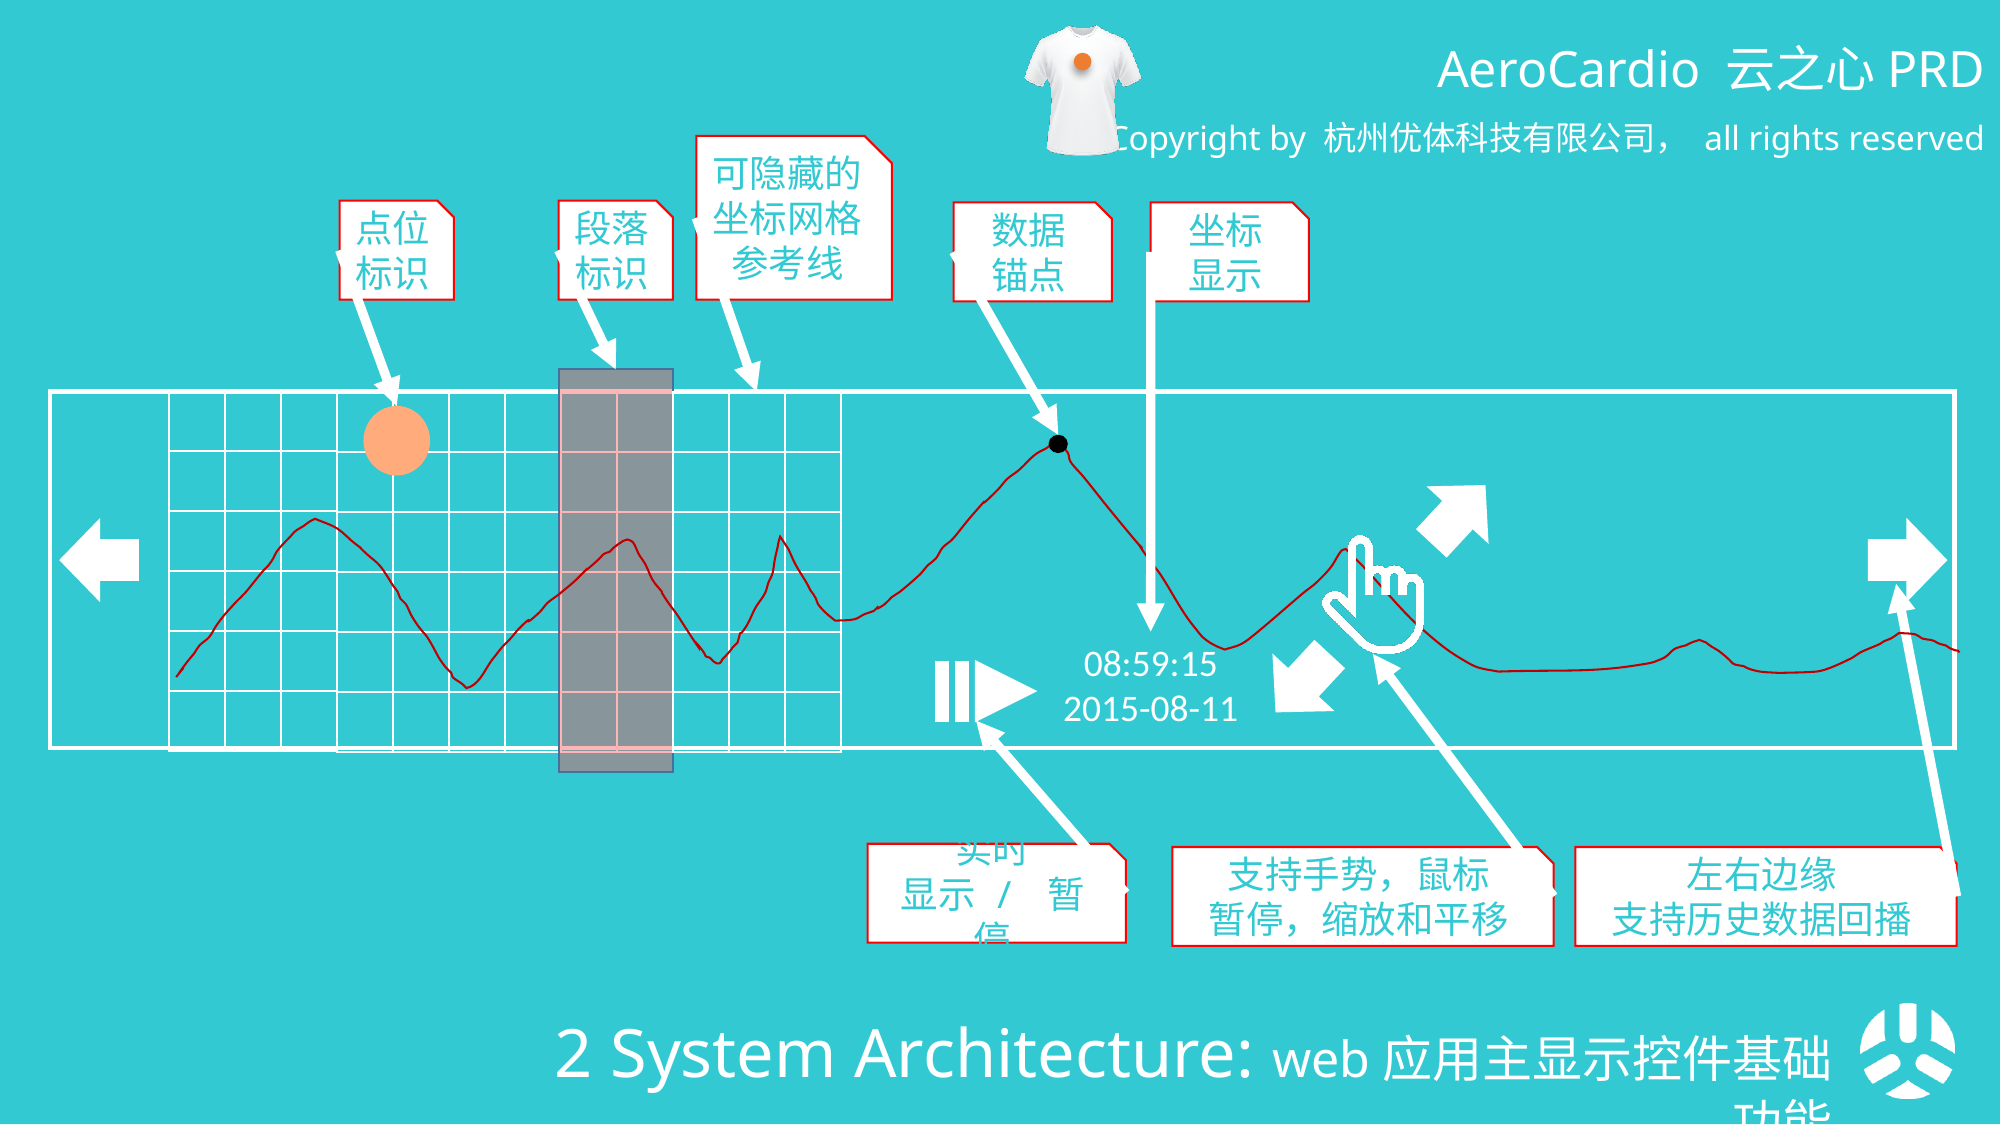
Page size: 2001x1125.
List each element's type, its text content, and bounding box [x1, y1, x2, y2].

text_box 数据 锚点 [952, 201, 1113, 303]
table_header [506, 393, 558, 451]
table_cell [786, 693, 840, 751]
text_box 08:59:15 2015-08-11 [1048, 631, 1254, 737]
table_cell [282, 452, 336, 510]
table_header [170, 392, 224, 450]
table_cell [674, 670, 728, 691]
table_cell [730, 669, 784, 691]
table_cell [394, 513, 448, 571]
text_box [1047, 433, 1069, 455]
table_cell [226, 452, 280, 510]
text_box [982, 661, 1363, 749]
text_box [1897, 631, 1961, 654]
table_cell [170, 452, 224, 510]
table_header [730, 393, 784, 451]
text_box [955, 667, 969, 722]
table_header [786, 393, 840, 451]
table_header [674, 393, 728, 451]
table_cell [786, 668, 840, 691]
table_cell [506, 693, 558, 751]
table_cell [730, 453, 784, 511]
table_header [398, 393, 448, 451]
table_cell [282, 675, 336, 690]
text_box [1230, 391, 1956, 659]
table_cell [506, 573, 558, 631]
text_box [1389, 656, 1765, 749]
text_box [1373, 661, 1437, 749]
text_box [1150, 301, 1230, 632]
text_box 点位 标识 [338, 199, 455, 301]
text_box [49, 391, 168, 749]
text_box 支持手势，鼠标 暂停，缩放和平移 [1171, 845, 1555, 947]
table_cell [674, 453, 728, 511]
table_cell [338, 675, 392, 691]
text_box 实时 显示 / 暂停 [866, 842, 1127, 944]
table_cell [450, 573, 504, 631]
table_cell [450, 673, 504, 691]
text_box 左右边缘 支持历史数据回播 [1574, 845, 1958, 947]
picture [1321, 535, 1424, 654]
table_cell [506, 513, 558, 571]
table_cell [226, 572, 259, 610]
table_cell [226, 692, 280, 750]
text_box 段落标识 [557, 199, 674, 301]
table_cell [450, 633, 504, 673]
text_box [1897, 654, 1923, 749]
table_cell [170, 632, 224, 690]
table_header [226, 392, 280, 450]
table_cell [786, 453, 840, 511]
text_box [1254, 576, 1321, 663]
text_box [1331, 654, 1363, 661]
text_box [756, 299, 795, 392]
table_cell [450, 693, 504, 751]
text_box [497, 1003, 1955, 1100]
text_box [1765, 583, 1897, 847]
text_box [1415, 485, 1489, 558]
text_box 坐标 显示 [1149, 201, 1310, 303]
table_cell [338, 513, 392, 571]
table_cell [282, 692, 336, 750]
table_cell [450, 513, 504, 571]
text_box [842, 667, 975, 749]
table_cell [730, 633, 738, 648]
text_box [558, 671, 674, 773]
text_box [362, 404, 432, 477]
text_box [1023, 22, 1142, 159]
table_cell [338, 693, 392, 751]
text_box [842, 391, 1051, 619]
table_cell [338, 453, 392, 511]
text_box [974, 666, 1038, 723]
table_cell [691, 633, 728, 662]
table_cell [674, 693, 728, 751]
table_cell [170, 572, 224, 630]
text_box [558, 368, 674, 604]
text_box [59, 517, 139, 603]
table_cell [170, 692, 224, 750]
table_cell [394, 674, 448, 691]
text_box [975, 720, 997, 844]
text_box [1032, 301, 1059, 435]
table_cell [803, 573, 840, 619]
text_box [175, 446, 1149, 690]
table_header [338, 393, 392, 451]
table_cell [427, 633, 448, 667]
table_cell [674, 513, 728, 571]
table_cell [170, 512, 224, 570]
table_cell [394, 693, 448, 751]
text_box AeroCardio 云之心PRD Copyright by 杭州优体科技有限公司， all rights reserved [847, 0, 2000, 165]
text_box [1059, 391, 1146, 552]
table_cell [730, 573, 771, 631]
table_cell [730, 693, 784, 751]
table_cell [394, 453, 448, 511]
text_box [1867, 517, 1948, 600]
table_cell [226, 676, 280, 690]
text_box 可隐藏的坐标网格 参考线 [695, 134, 893, 301]
table_cell [506, 672, 558, 691]
table_cell [674, 573, 728, 631]
table_header [450, 393, 504, 451]
table_cell [394, 573, 448, 631]
table_cell [506, 633, 512, 640]
table_header [282, 392, 336, 450]
table_cell [226, 512, 280, 570]
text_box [1363, 654, 1373, 847]
table_cell [506, 453, 558, 511]
text_box [935, 667, 949, 722]
table_cell [730, 513, 784, 571]
text_box [1272, 639, 1346, 713]
table_cell [450, 453, 504, 511]
table_cell [282, 512, 336, 542]
table_cell [786, 513, 840, 571]
text_box [1915, 653, 1956, 749]
text_box [1375, 629, 1765, 674]
